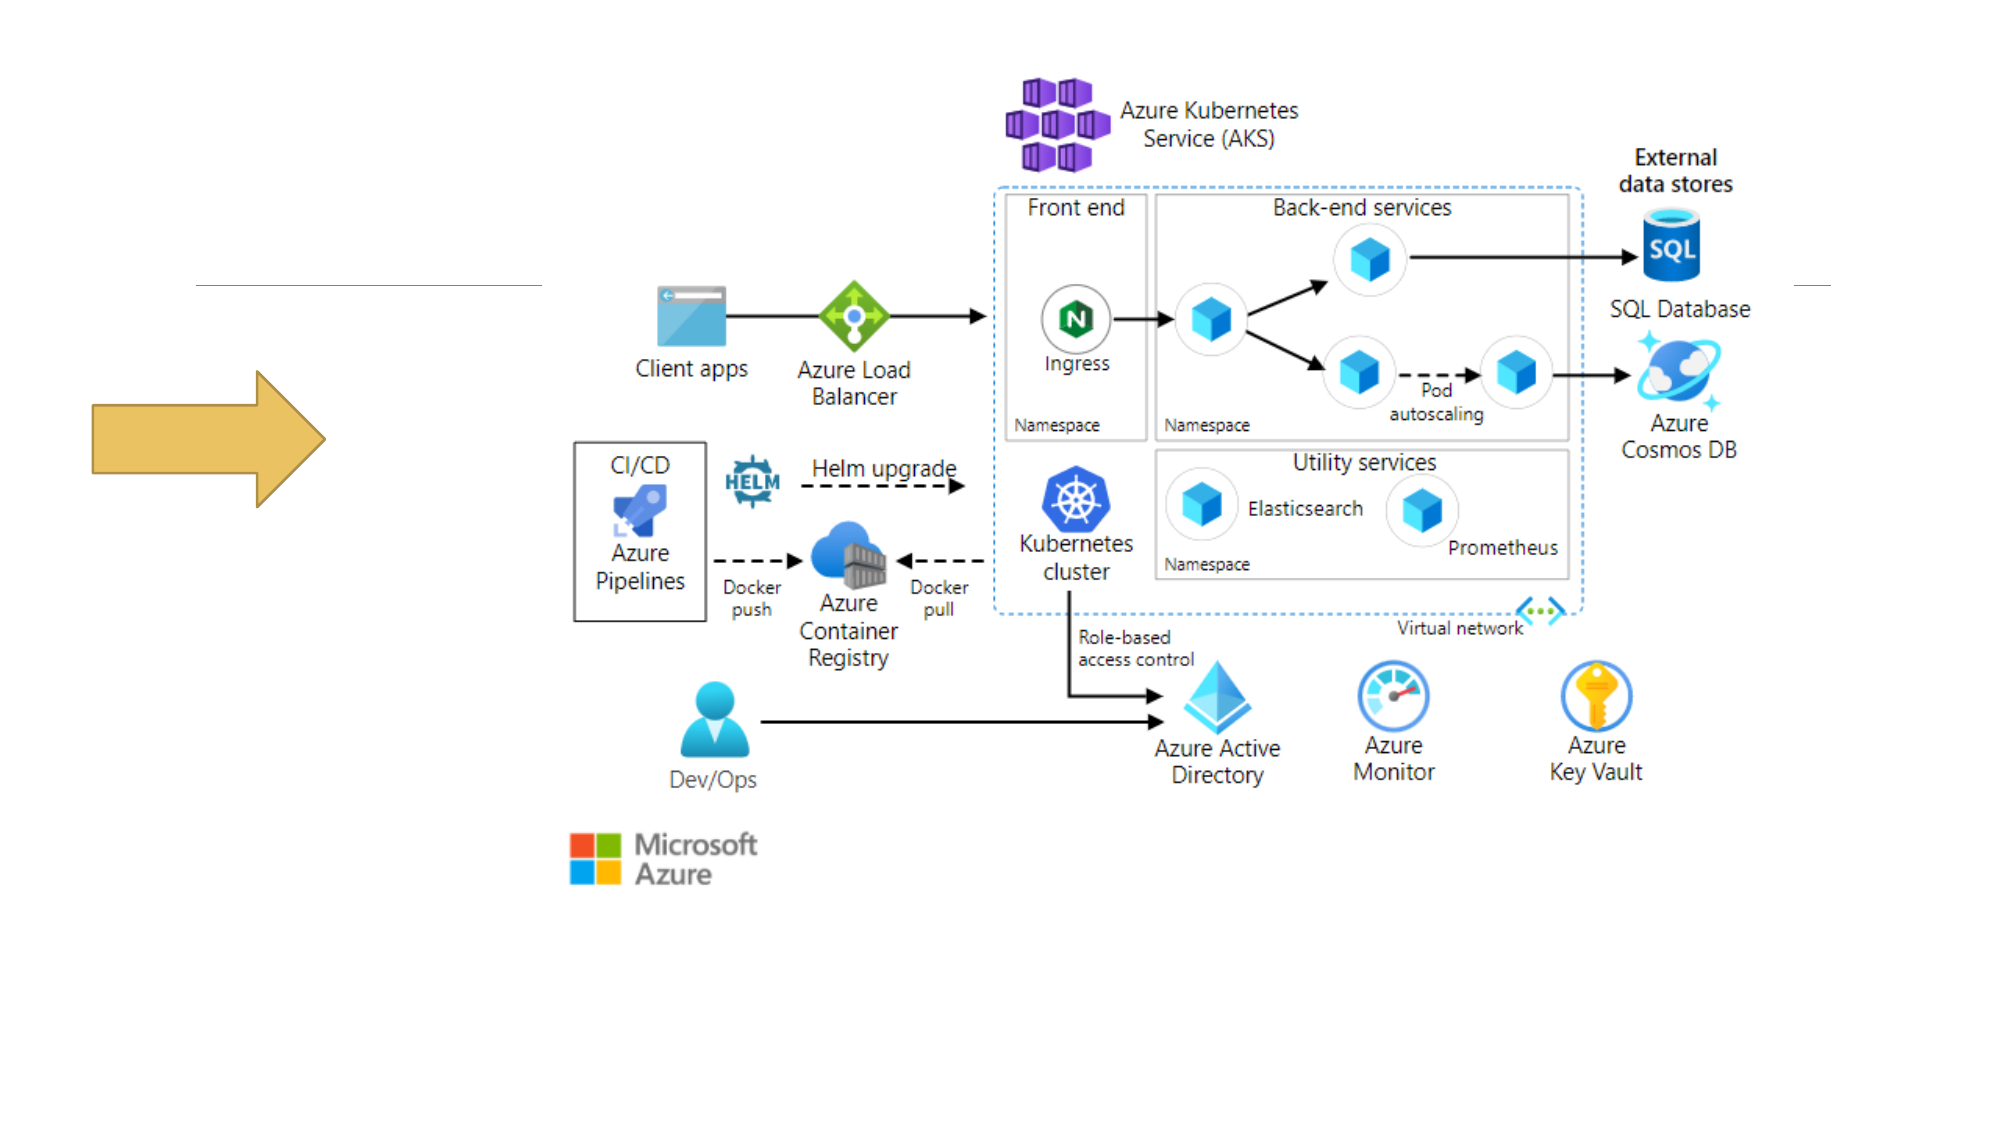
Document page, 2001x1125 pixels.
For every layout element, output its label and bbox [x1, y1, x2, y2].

picture [541, 50, 1795, 911]
text_box [91, 370, 326, 509]
